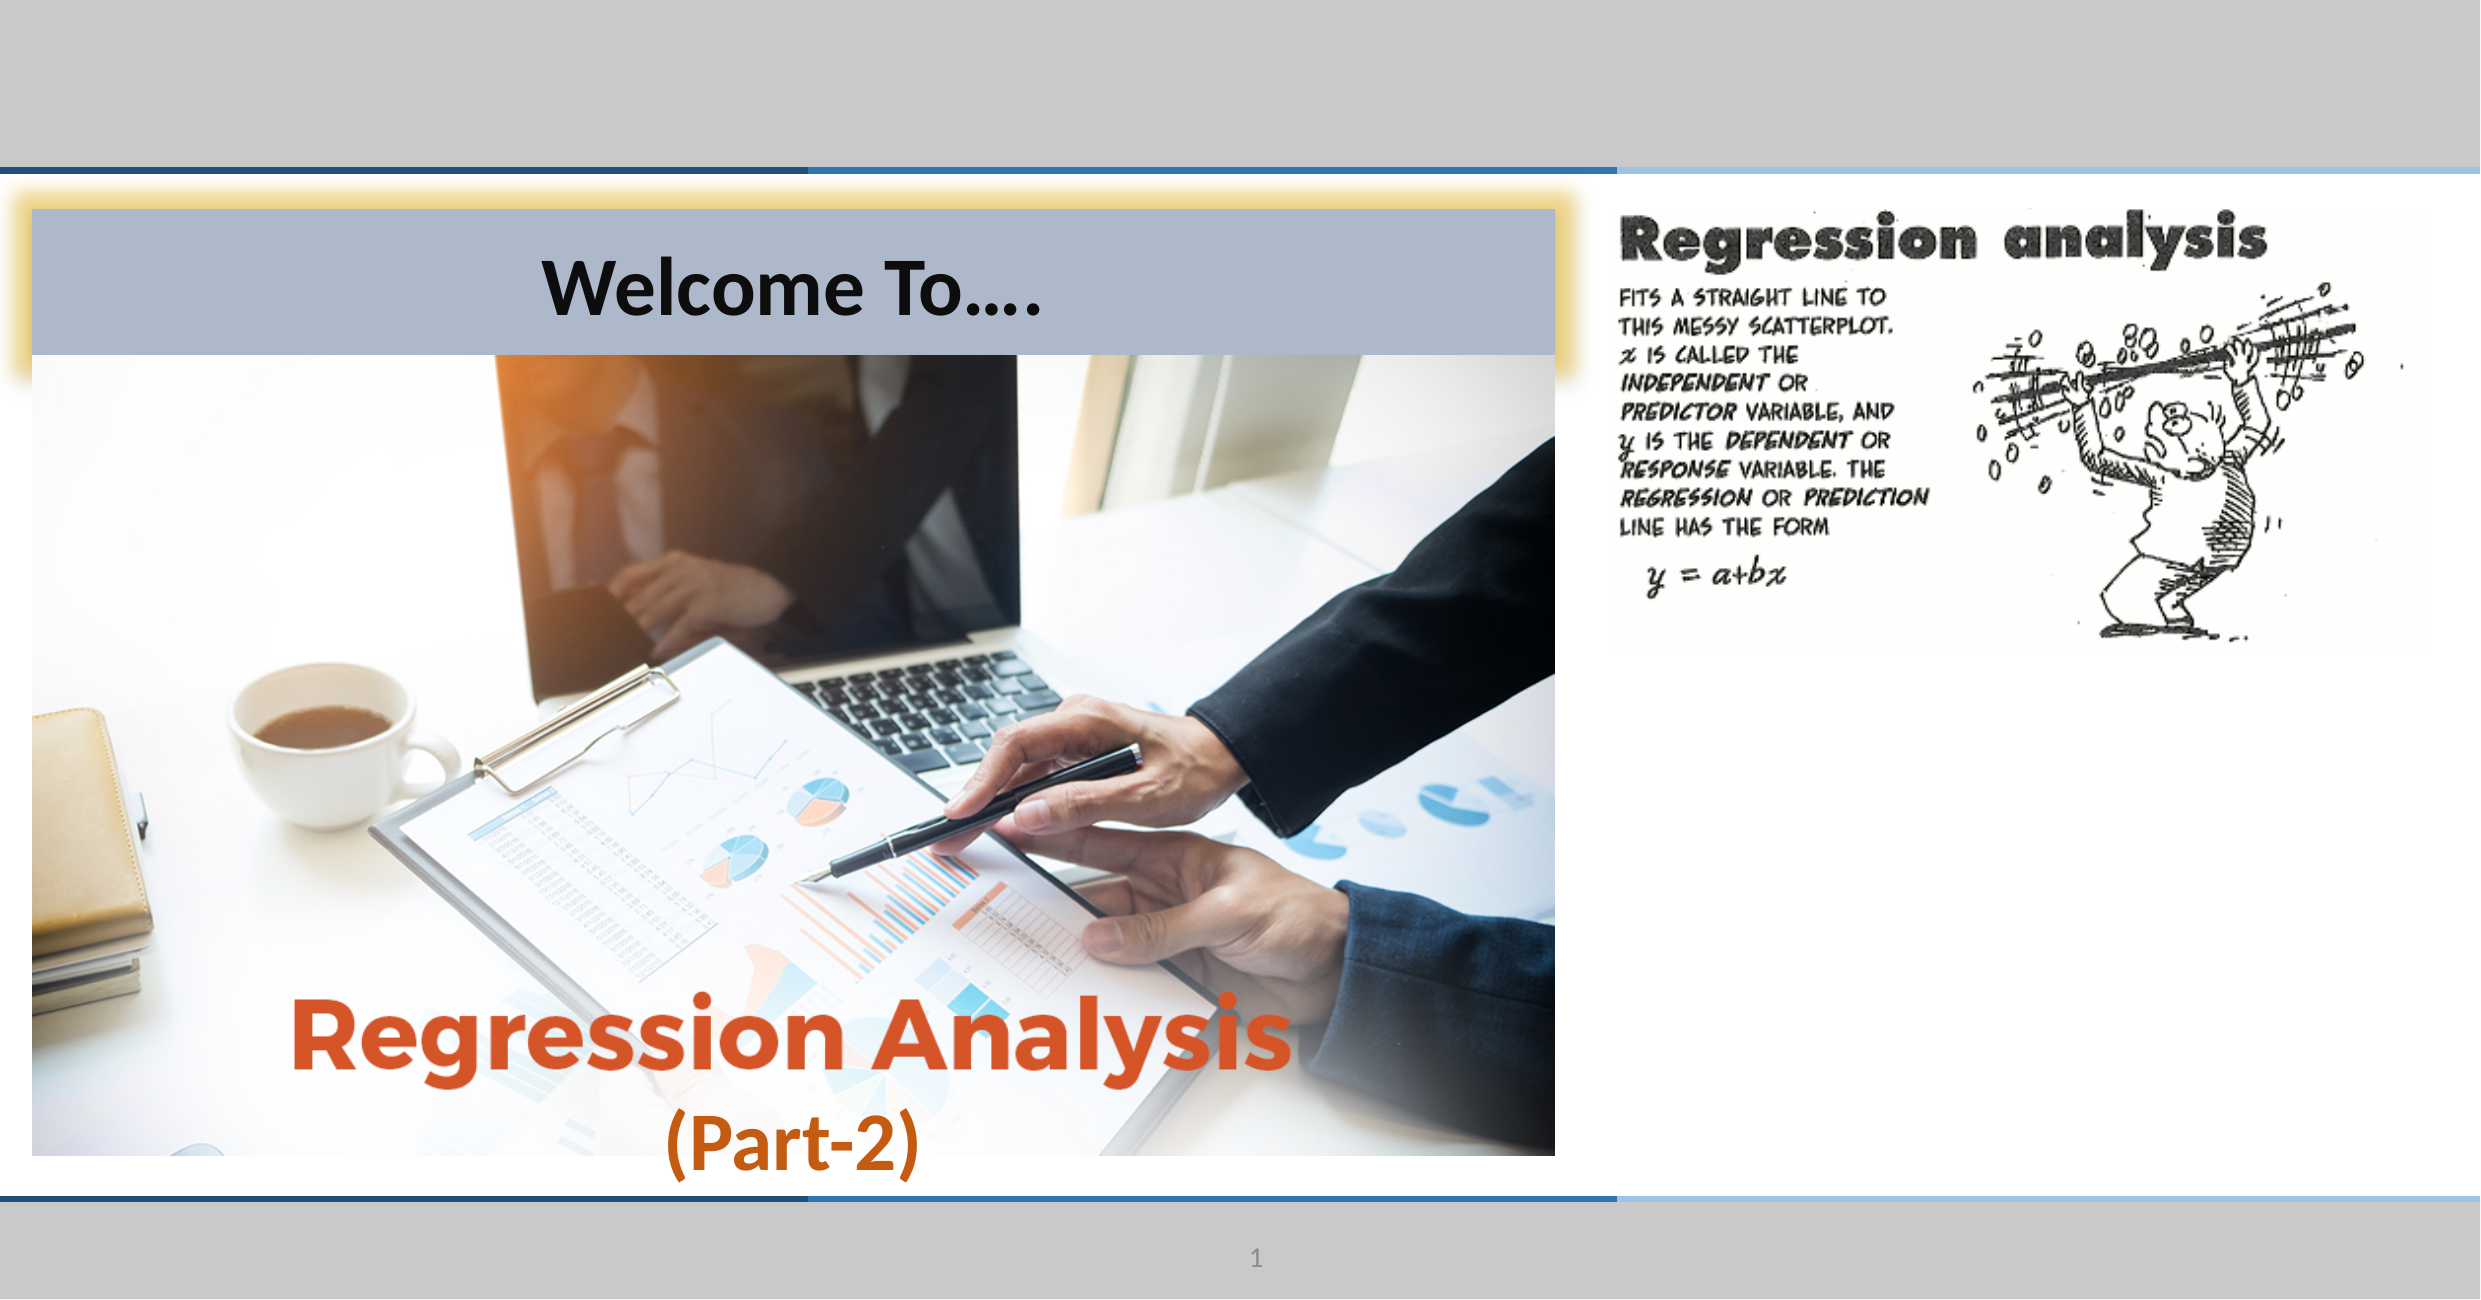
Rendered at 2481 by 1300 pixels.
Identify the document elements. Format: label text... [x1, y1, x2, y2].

text_box (Part-2) [640, 1156, 947, 1197]
picture [32, 355, 1555, 1156]
slide_number 1 [977, 1220, 1536, 1291]
text_box Welcome To…. [31, 208, 1556, 357]
picture [1611, 208, 2427, 654]
